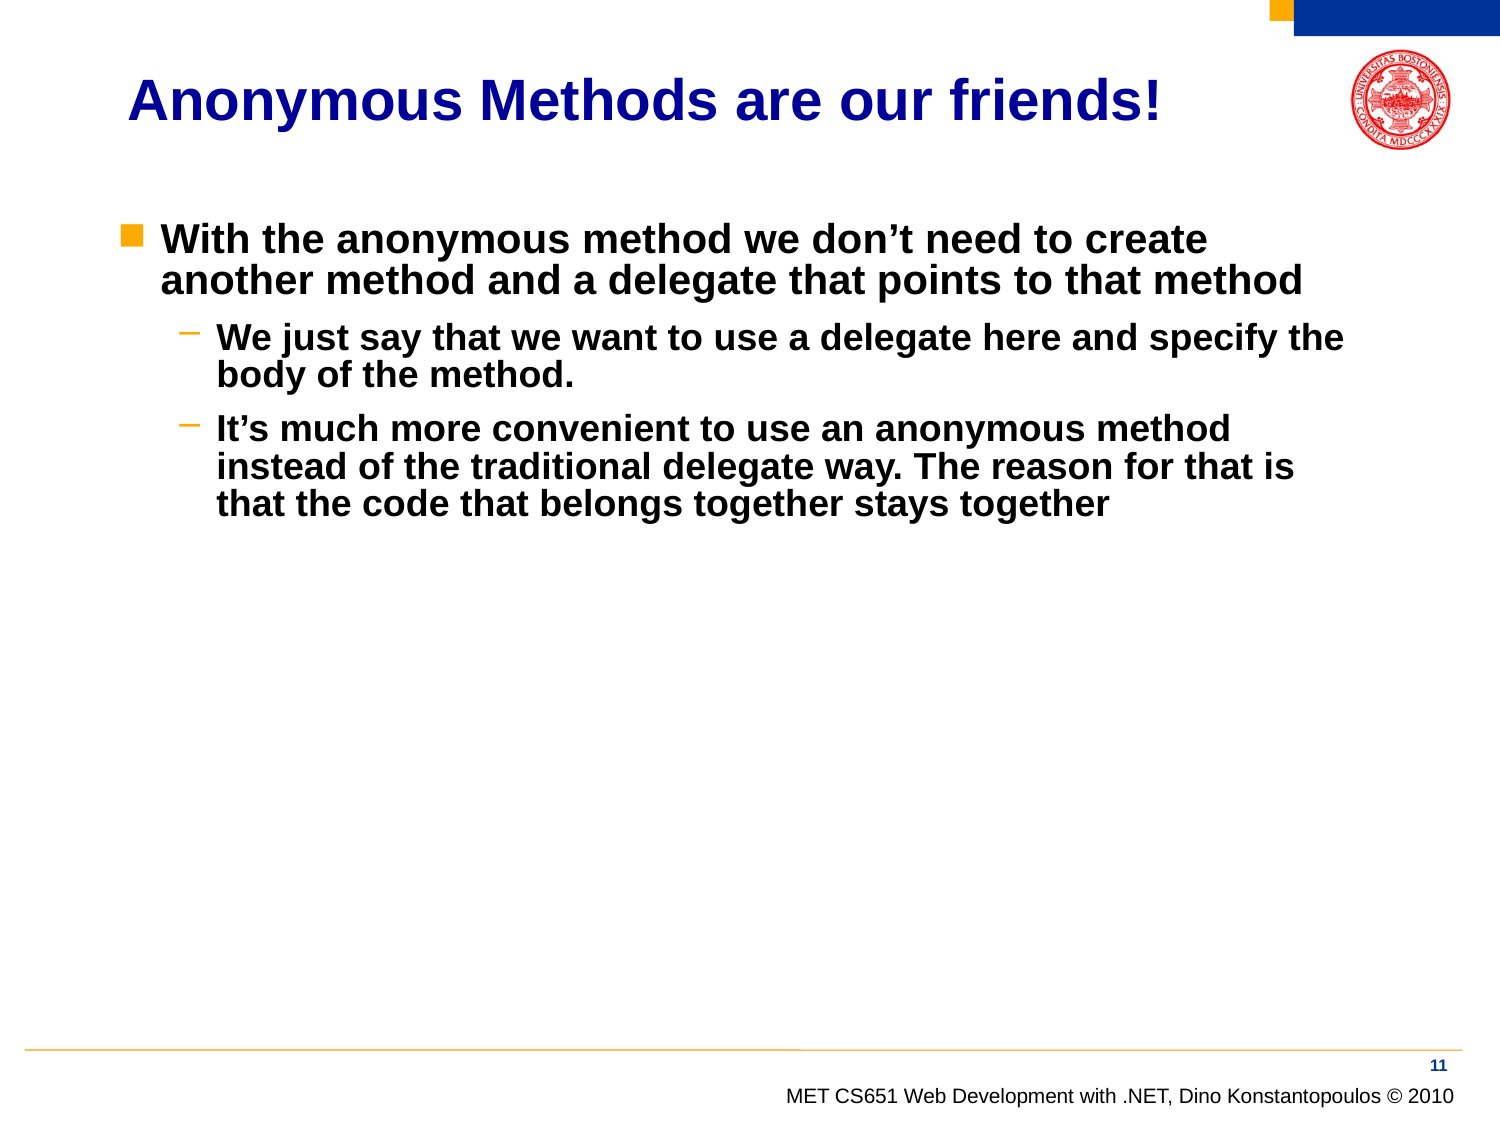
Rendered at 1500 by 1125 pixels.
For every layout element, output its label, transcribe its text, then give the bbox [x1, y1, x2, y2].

slide_number 11 [1374, 1049, 1463, 1076]
title Anonymous Methods are our friends! [112, 62, 1288, 151]
list With the anonymous method we don’t need to create another method and a delegate that points to that method We just say that we want to use a delegate here and specify the body of the method. It’s much more convenient to use an anonymous method instead of the traditional delegate way. The reason for that is that the code that belongs together stays together [108, 212, 1371, 1002]
picture [1350, 49, 1451, 150]
